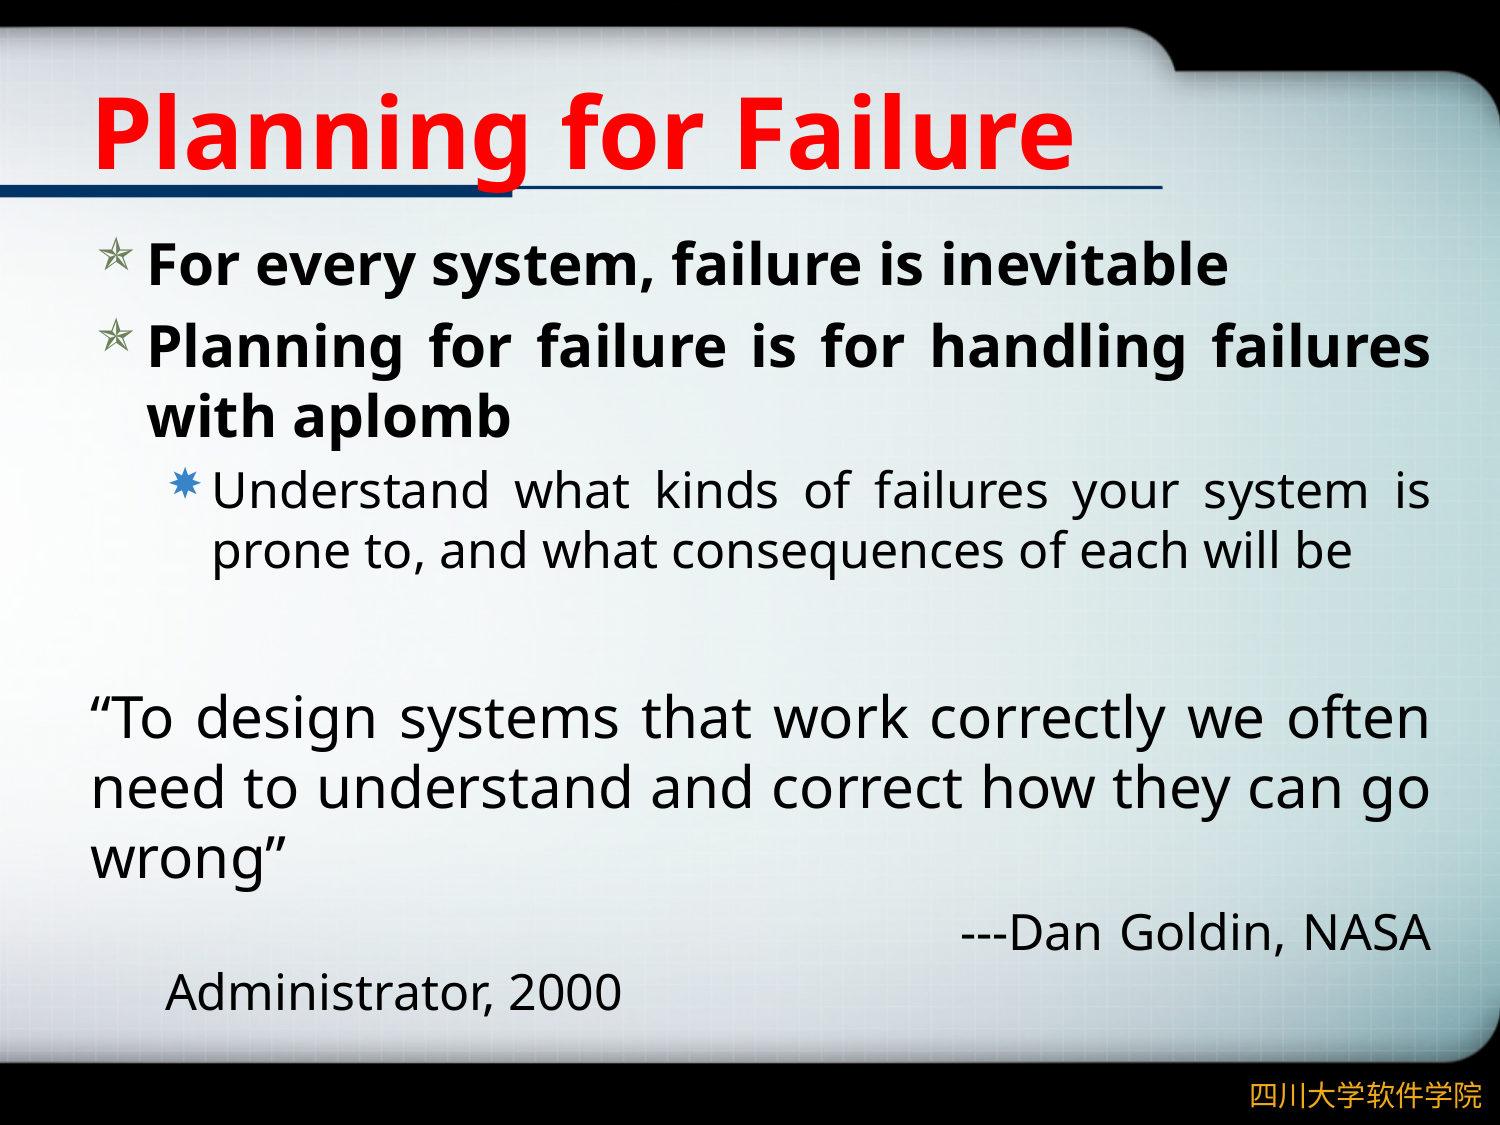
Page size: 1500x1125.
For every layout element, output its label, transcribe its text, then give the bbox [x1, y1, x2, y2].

picture [0, 0, 1500, 1125]
title Planning for Failure [75, 78, 1500, 180]
list For every system, failure is inevitable Planning for failure is for handling failures with aplomb Understand what kinds of failures your system is prone to, and what consequences of each will be “To design systems that work correctly we often need to understand and correct how they can go wrong” ---Dan Goldin, NASA Administrator, 2000 [75, 219, 1447, 1059]
